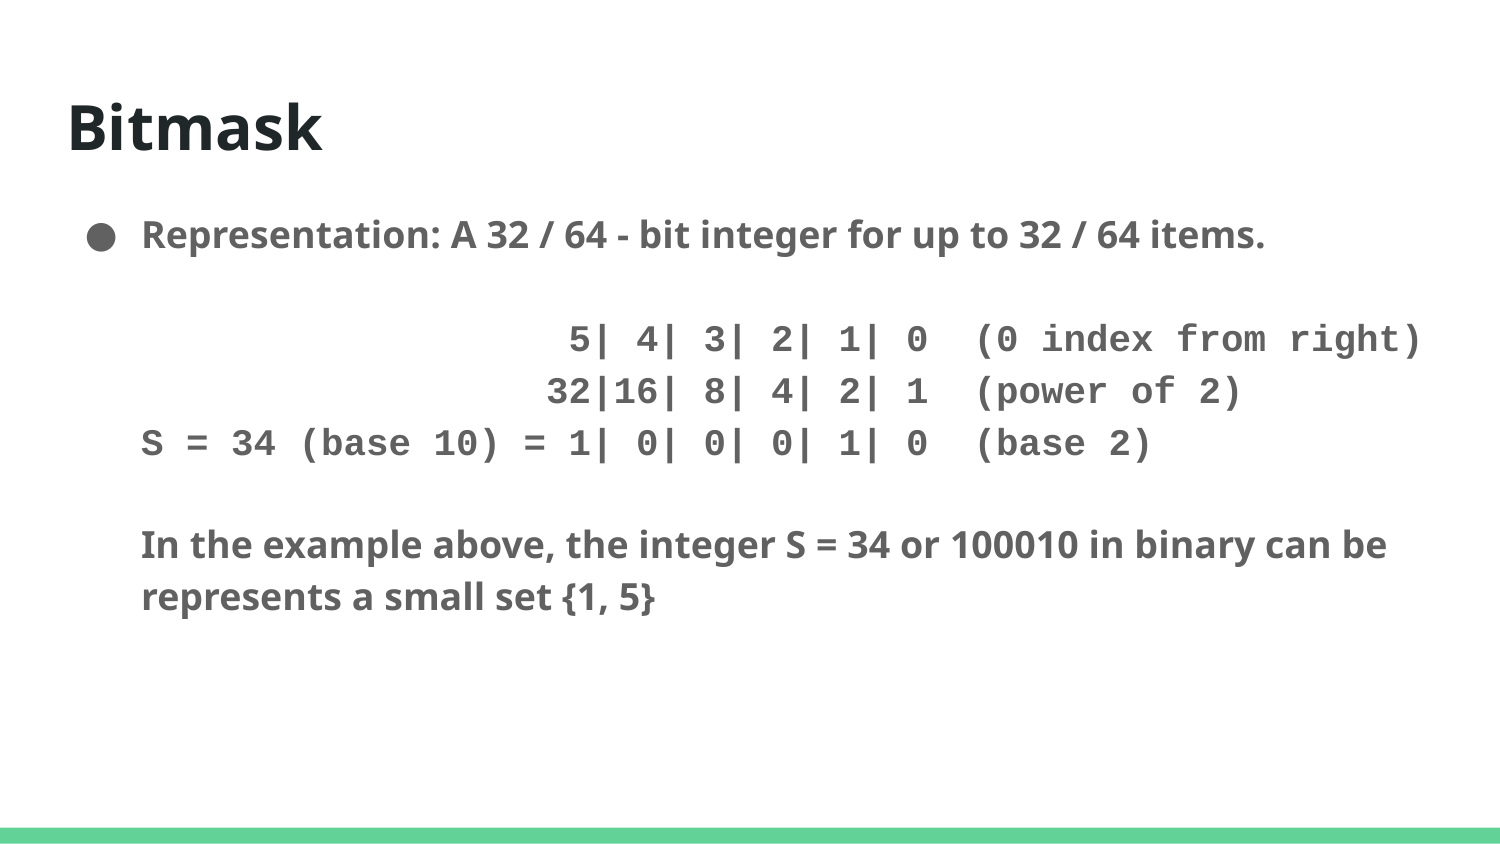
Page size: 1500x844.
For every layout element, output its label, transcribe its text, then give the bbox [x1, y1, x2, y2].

list Representation: A 32 / 64 - bit integer for up to 32 / 64 items. 5| 4| 3| 2| 1| 0 (0 index from right) 32|16| 8| 4| 2| 1 (power of 2) S = 34 (base 10) = 1| 0| 0| 0| 1| 0 (base 2) In the example above, the integer S = 34 or 100010 in binary can be represents a small set {1, 5} [51, 189, 1449, 750]
title Bitmask [51, 72, 1449, 167]
